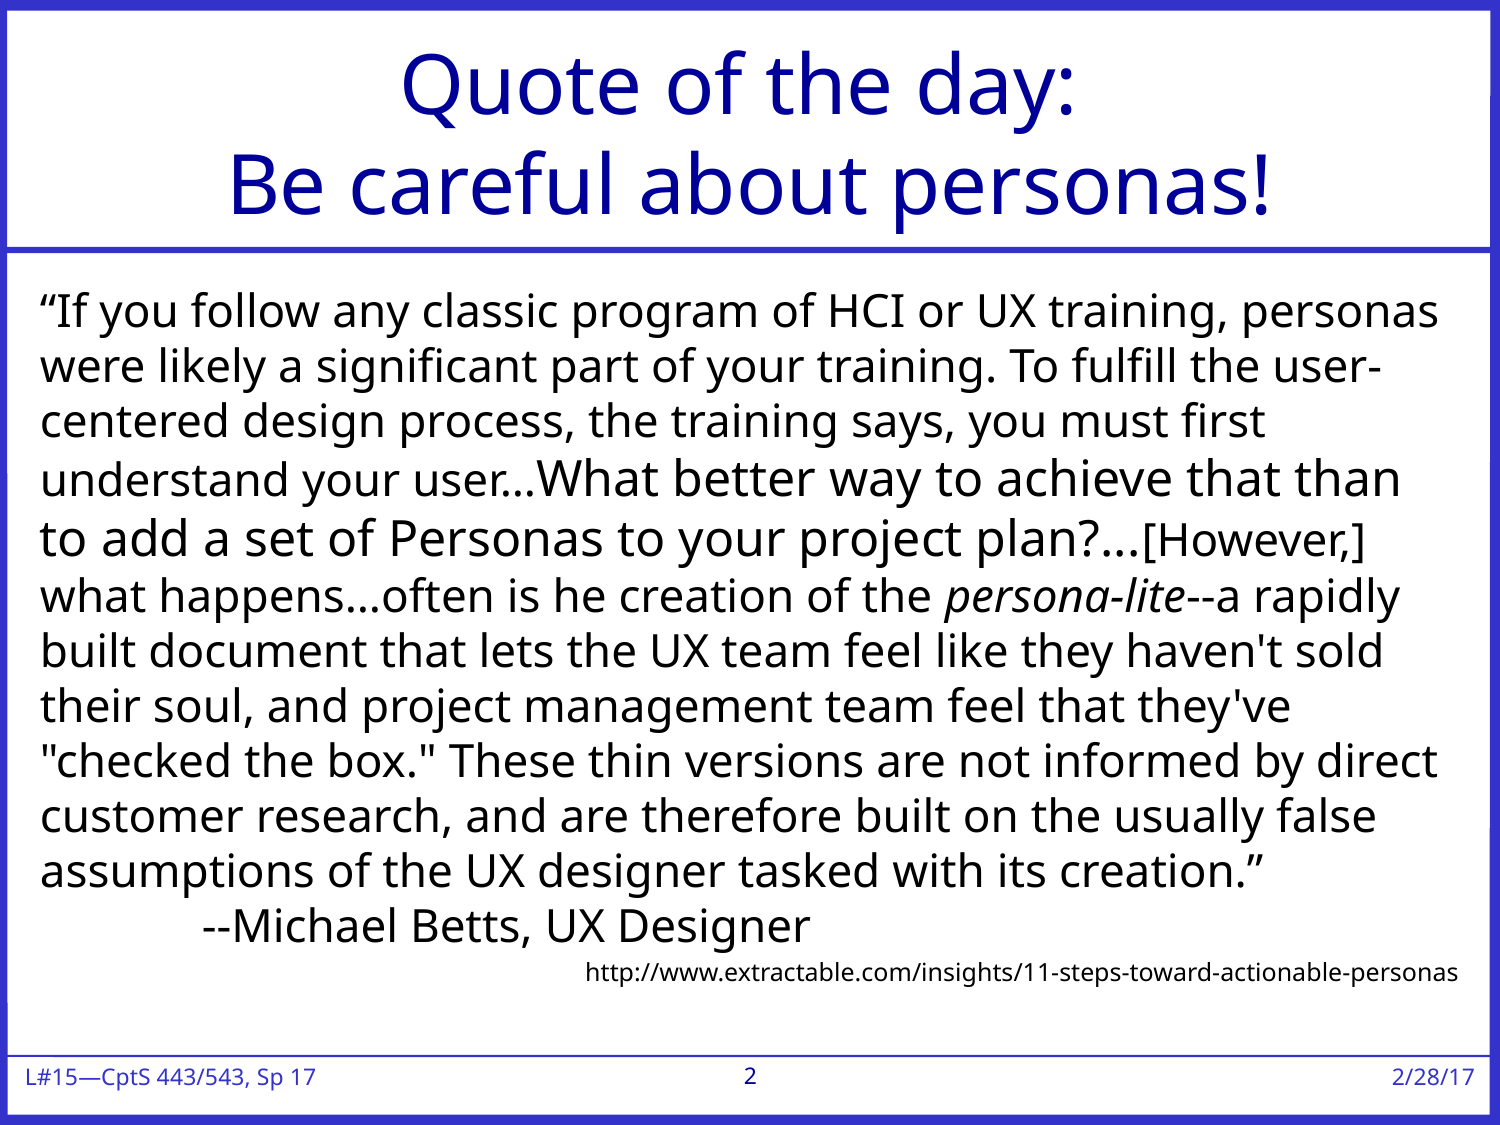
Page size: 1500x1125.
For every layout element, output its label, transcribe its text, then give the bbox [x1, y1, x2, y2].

slide_number 2 [37, 1053, 1464, 1079]
title Quote of the day: Be careful about personas! [24, 24, 1476, 238]
list “If you follow any classic program of HCI or UX training, personas were likely a significant part of your training. To fulfill the user-centered design process, the training says, you must first understand your user…What better way to achieve that than to add a set of Personas to your project plan?...[However,] what happens…often is he creation of the persona-lite--a rapidly built document that lets the UX team feel like they haven't sold their soul, and project management team feel that they've "checked the box." These thin versions are not informed by direct customer research, and are therefore built on the usually false assumptions of the UX designer tasked with its creation.” --Michael Betts, UX Designer http://www.extractable.com/insights/11-steps-toward-actionable-personas [24, 273, 1476, 1038]
